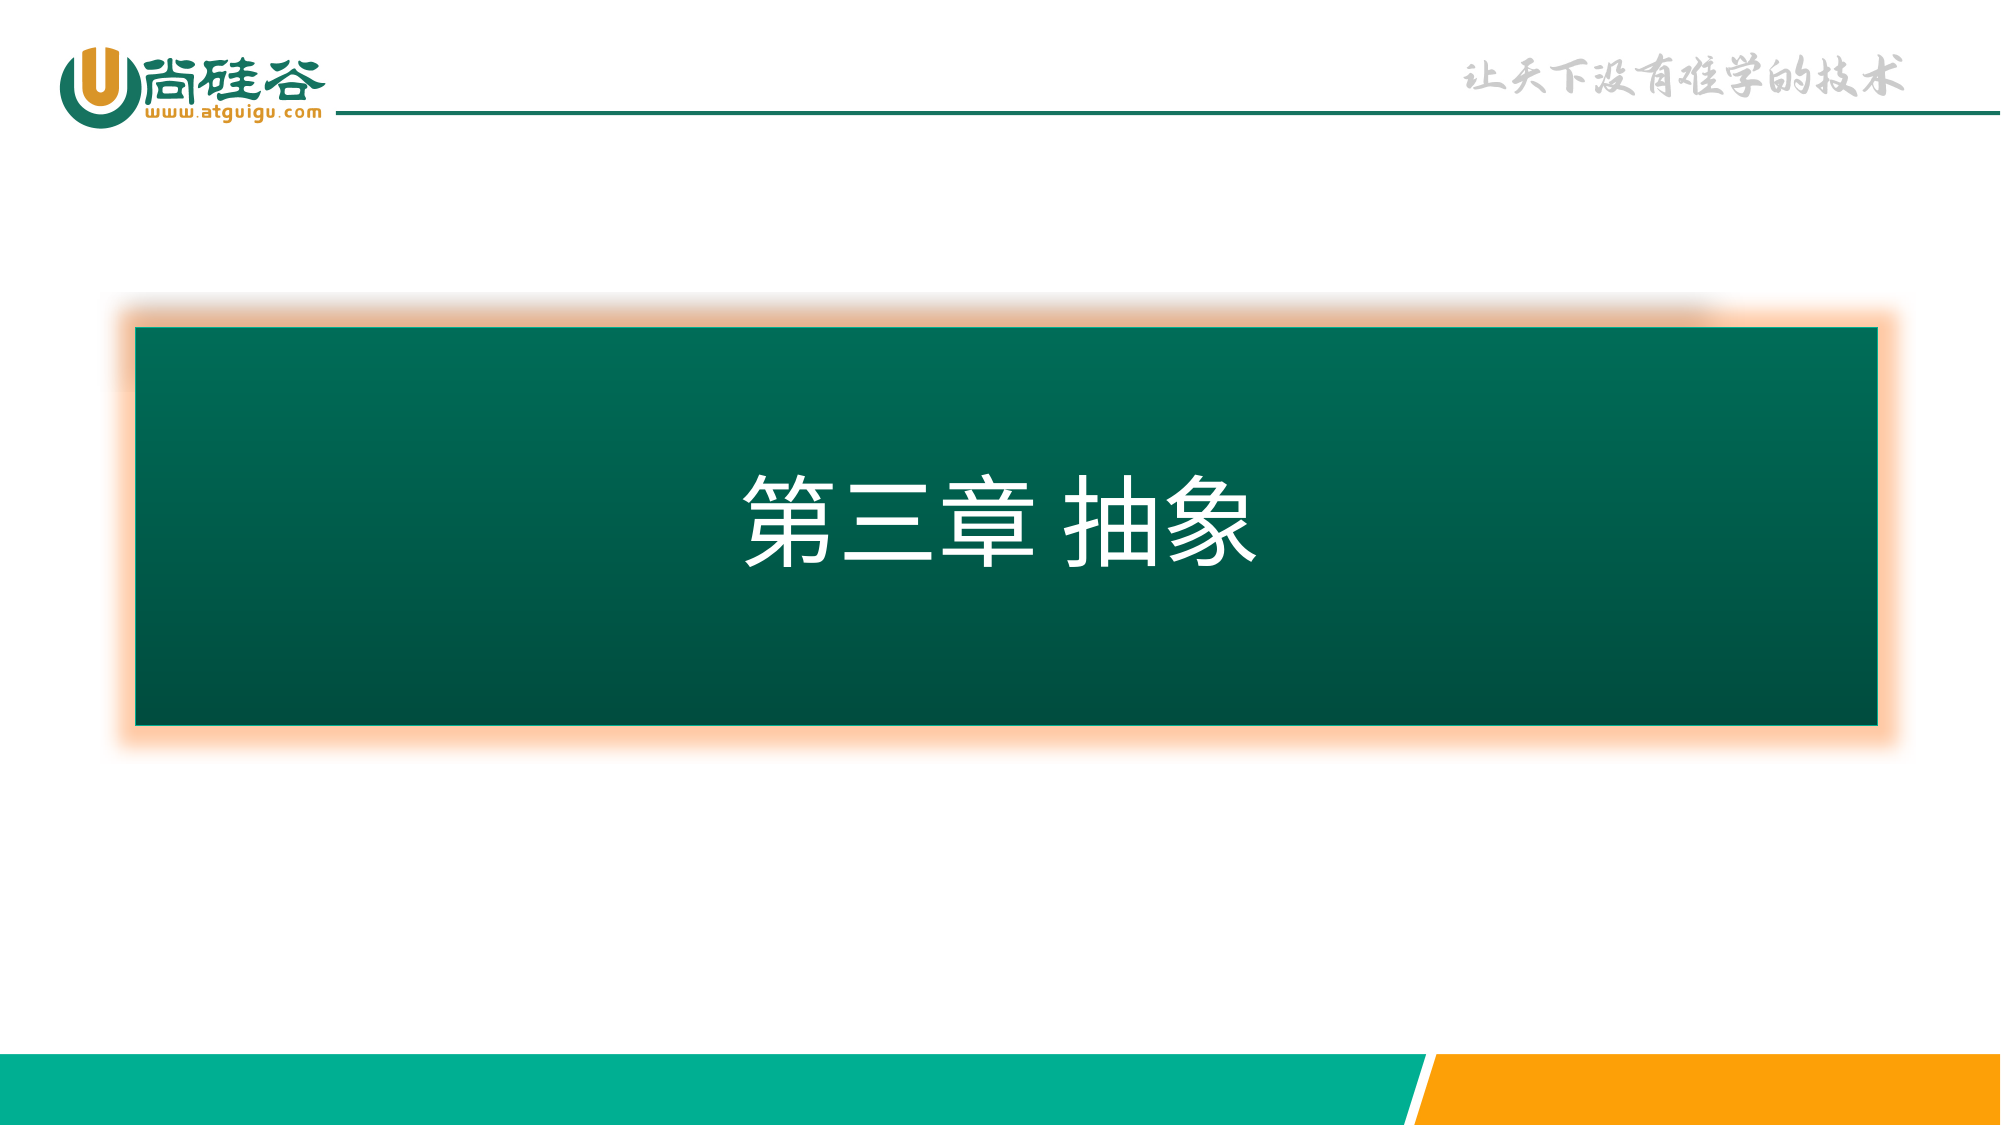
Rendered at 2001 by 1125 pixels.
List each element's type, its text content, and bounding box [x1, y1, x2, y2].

text_box [135, 327, 1878, 451]
text_box [135, 587, 1878, 726]
picture [0, 0, 2001, 1125]
text_box 第三章 抽象 [83, 451, 1916, 587]
